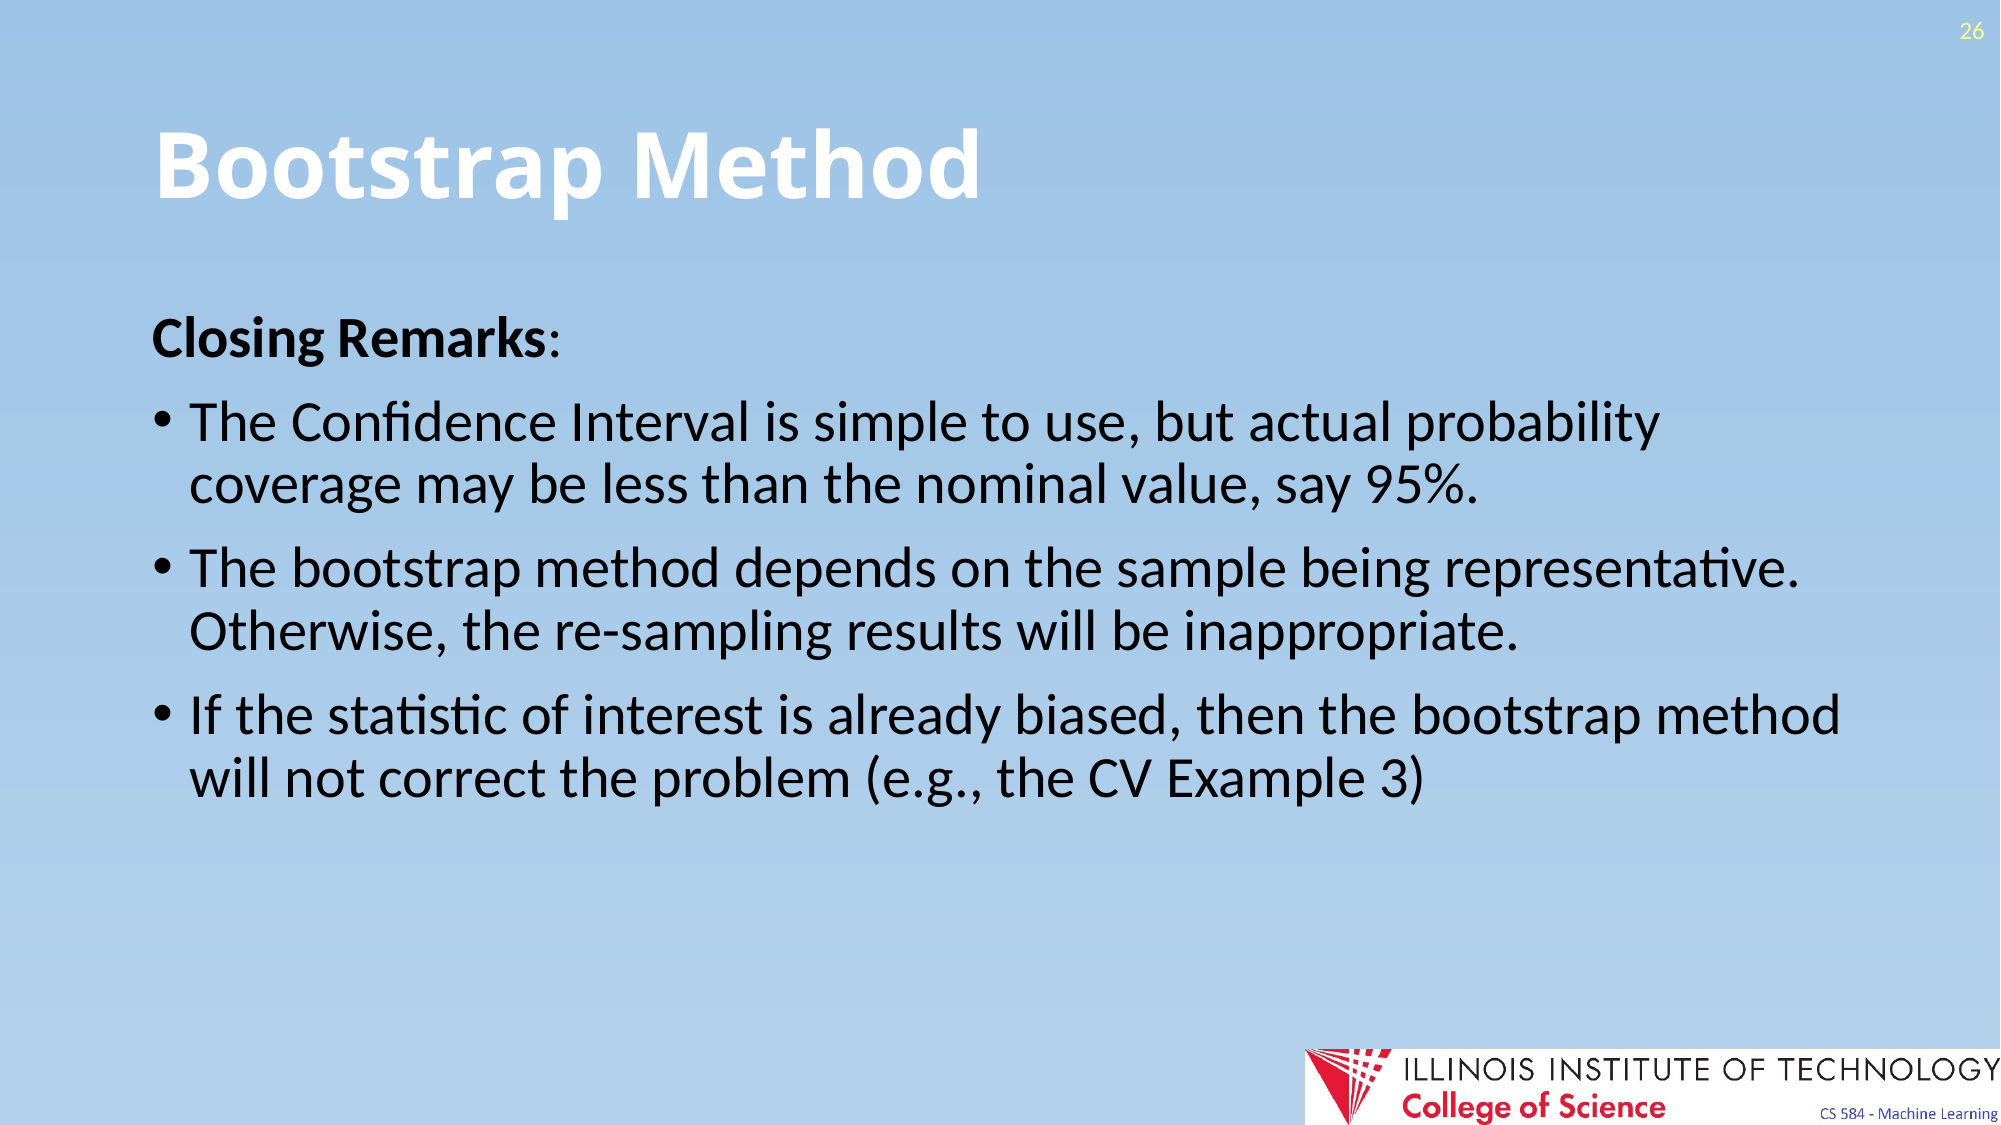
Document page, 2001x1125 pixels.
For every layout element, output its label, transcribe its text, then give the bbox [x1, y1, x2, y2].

picture [1305, 1049, 2000, 1125]
list Closing Remarks: The Confidence Interval is simple to use, but actual probability coverage may be less than the nominal value, say 95%. The bootstrap method depends on the sample being representative. Otherwise, the re-sampling results will be inappropriate. If the statistic of interest is already biased, then the bootstrap method will not correct the problem (e.g., the CV Example 3) [137, 299, 1863, 1014]
title Bootstrap Method [137, 59, 1863, 278]
slide_number 26 [1550, 0, 2000, 60]
